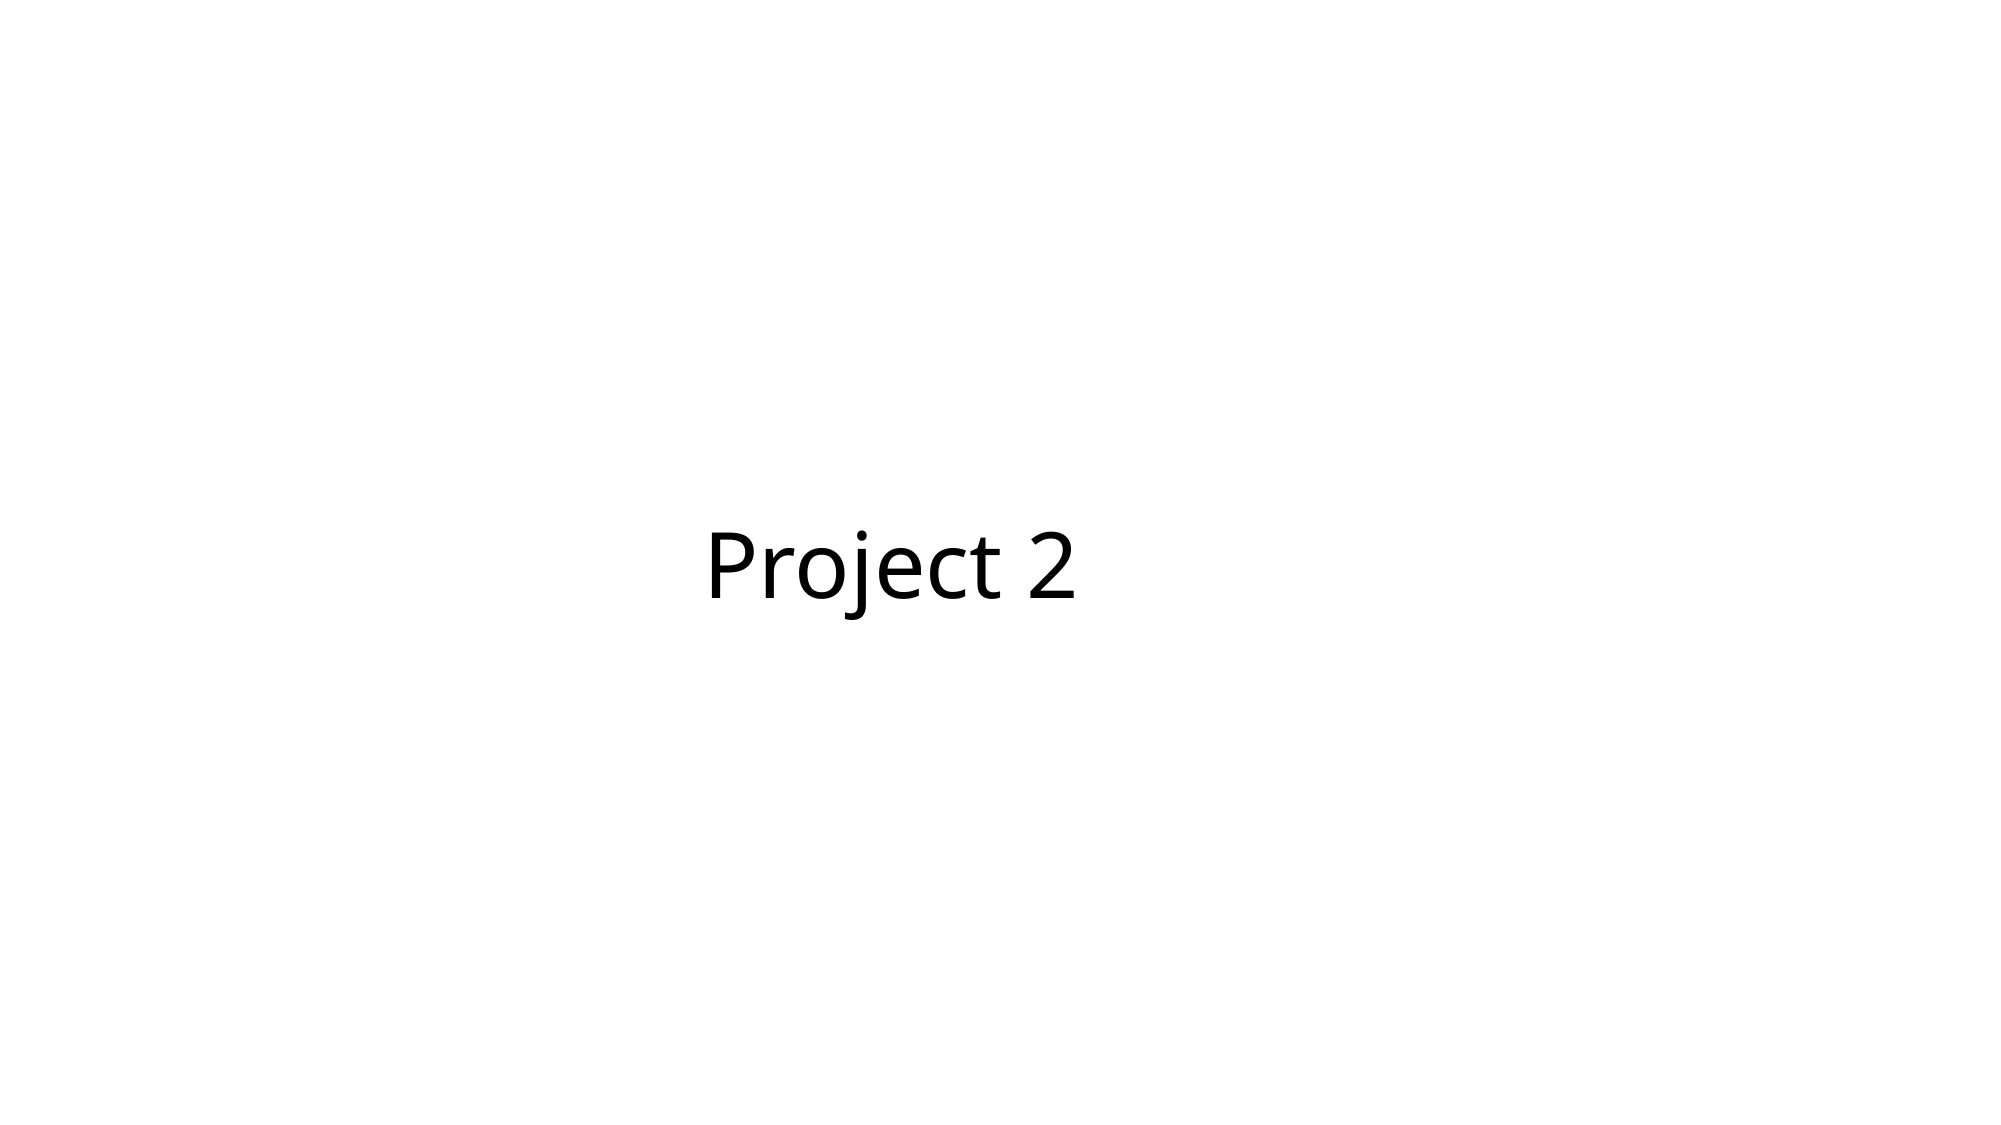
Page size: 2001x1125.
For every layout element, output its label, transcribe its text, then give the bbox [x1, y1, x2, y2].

title Project 2 [688, 459, 1200, 678]
